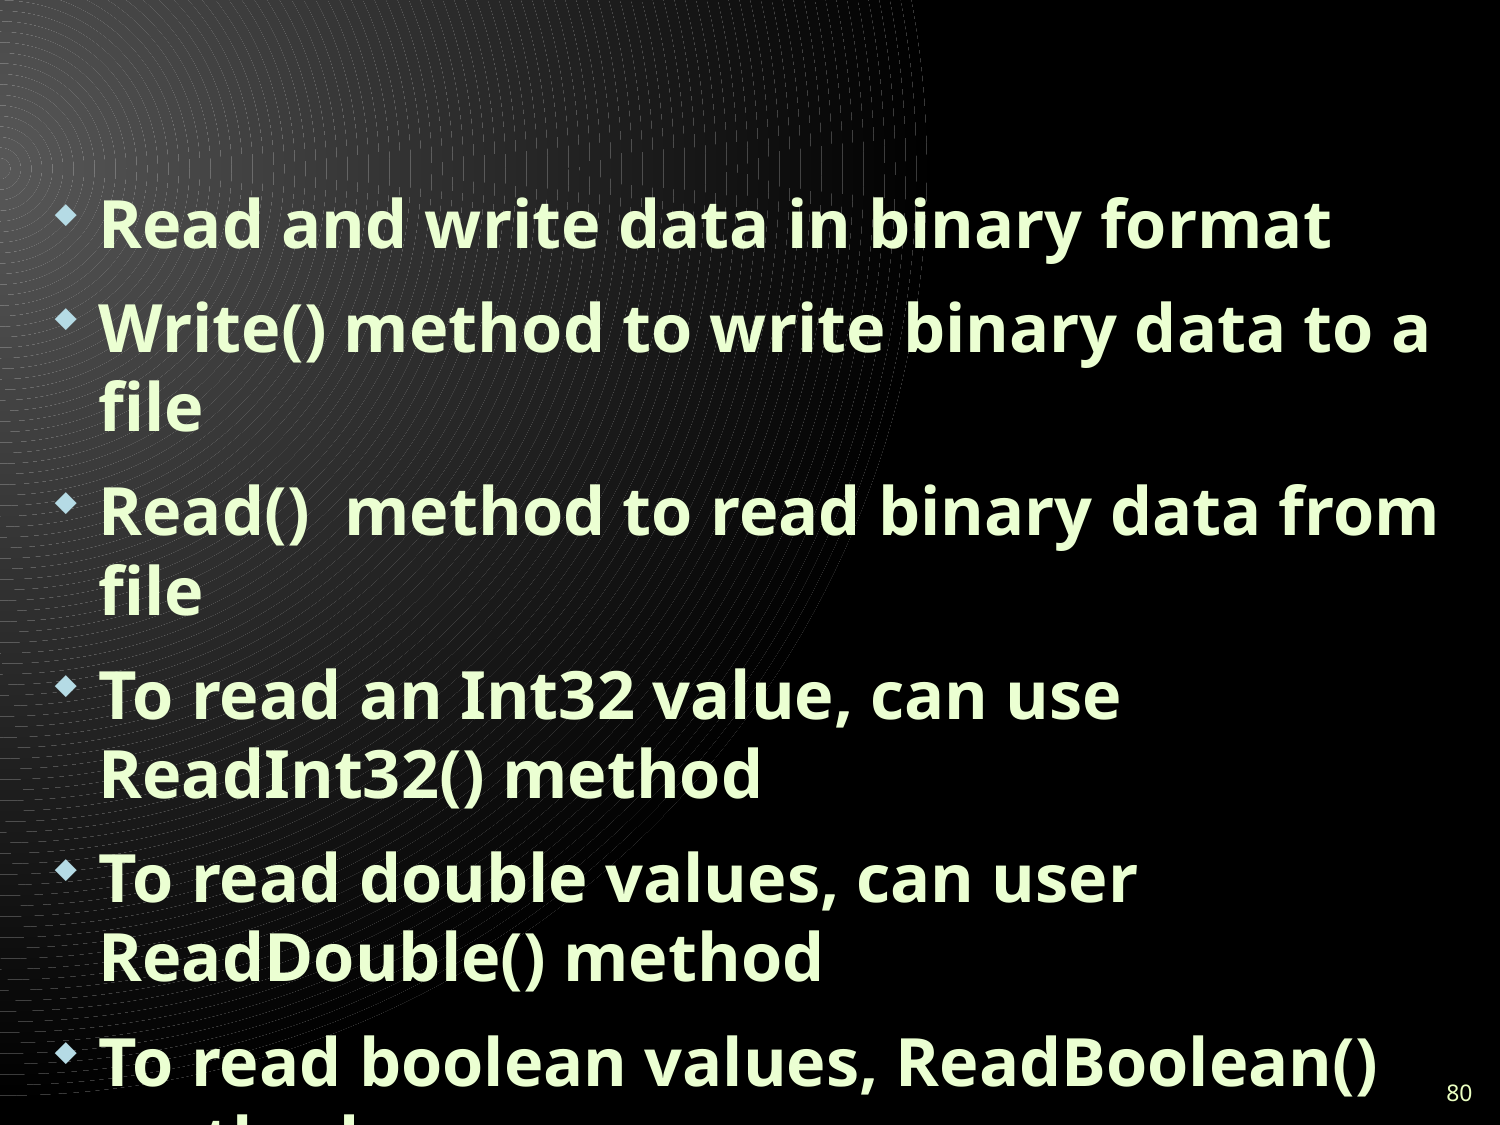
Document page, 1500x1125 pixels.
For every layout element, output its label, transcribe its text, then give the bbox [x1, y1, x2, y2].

slide_number 80 [1412, 1074, 1488, 1113]
list Read and write data in binary format Write() method to write binary data to a file Read() method to read binary data from file To read an Int32 value, can use ReadInt32() method To read double values, can user ReadDouble() method To read boolean values, ReadBoolean() method [37, 174, 1463, 1100]
